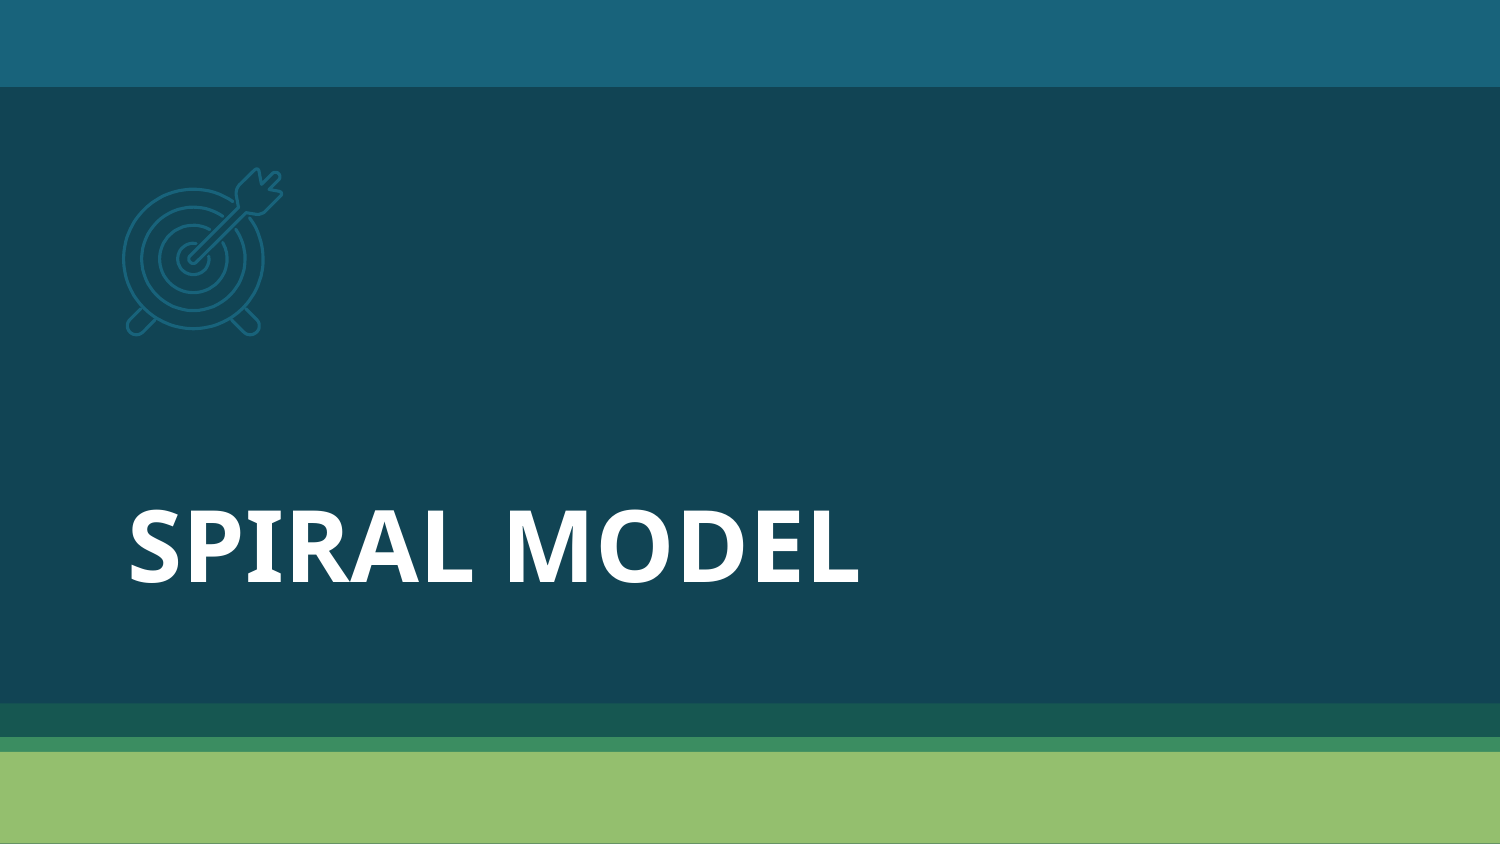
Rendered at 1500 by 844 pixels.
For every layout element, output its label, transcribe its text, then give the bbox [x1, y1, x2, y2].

title SPIRAL MODEL [112, 426, 1066, 617]
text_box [123, 168, 282, 336]
